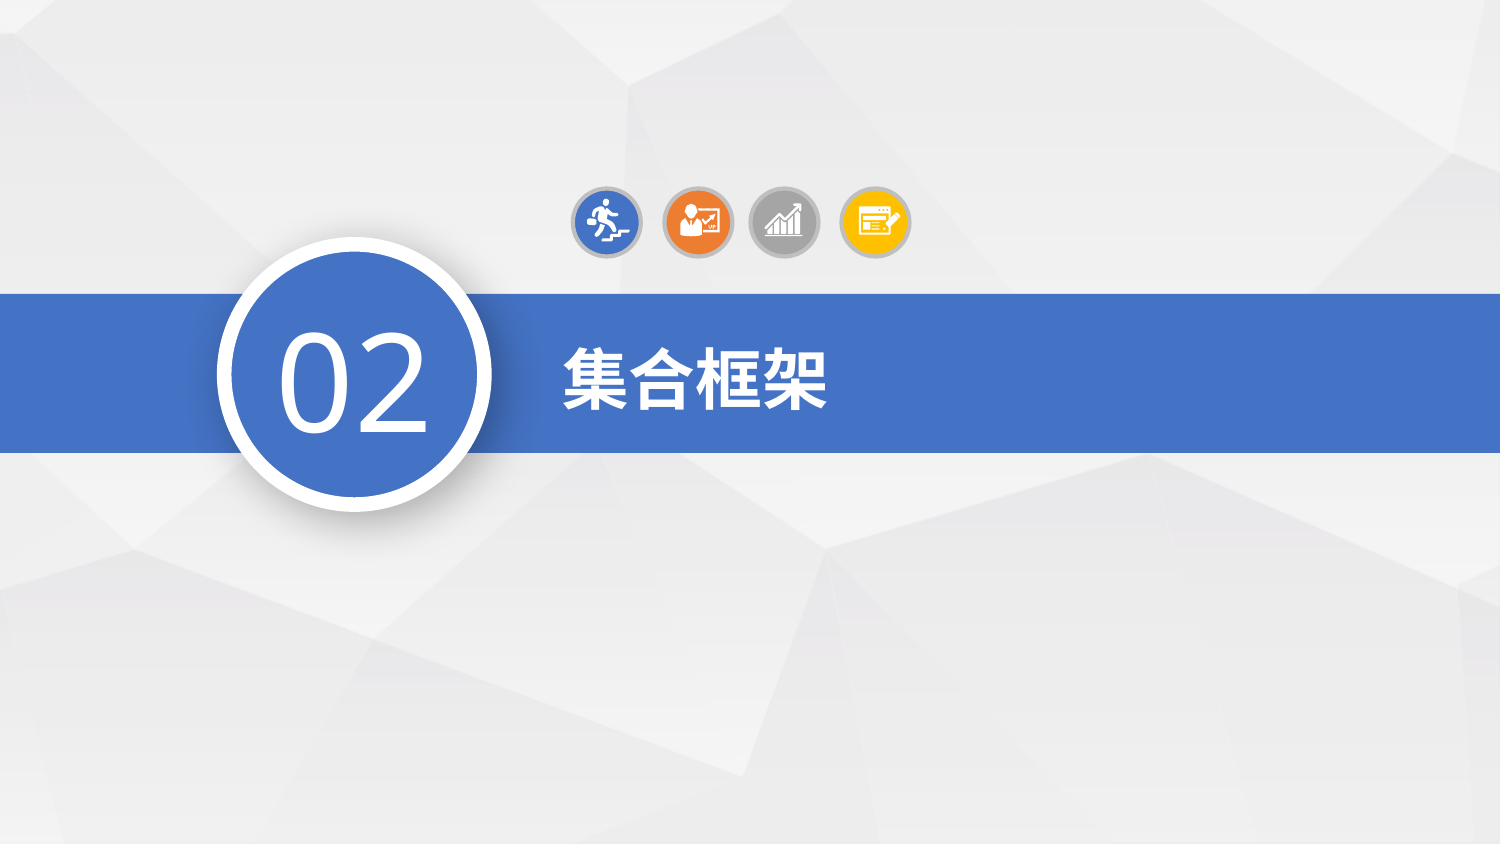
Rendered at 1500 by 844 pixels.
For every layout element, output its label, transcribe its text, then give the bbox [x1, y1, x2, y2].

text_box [750, 188, 819, 257]
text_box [664, 188, 733, 257]
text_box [841, 188, 910, 257]
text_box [572, 188, 641, 257]
picture [0, 454, 1500, 844]
text_box [499, 293, 1500, 454]
text_box 集合框架 [547, 330, 1139, 426]
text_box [224, 244, 485, 505]
text_box [0, 293, 224, 454]
picture [0, 0, 1500, 293]
